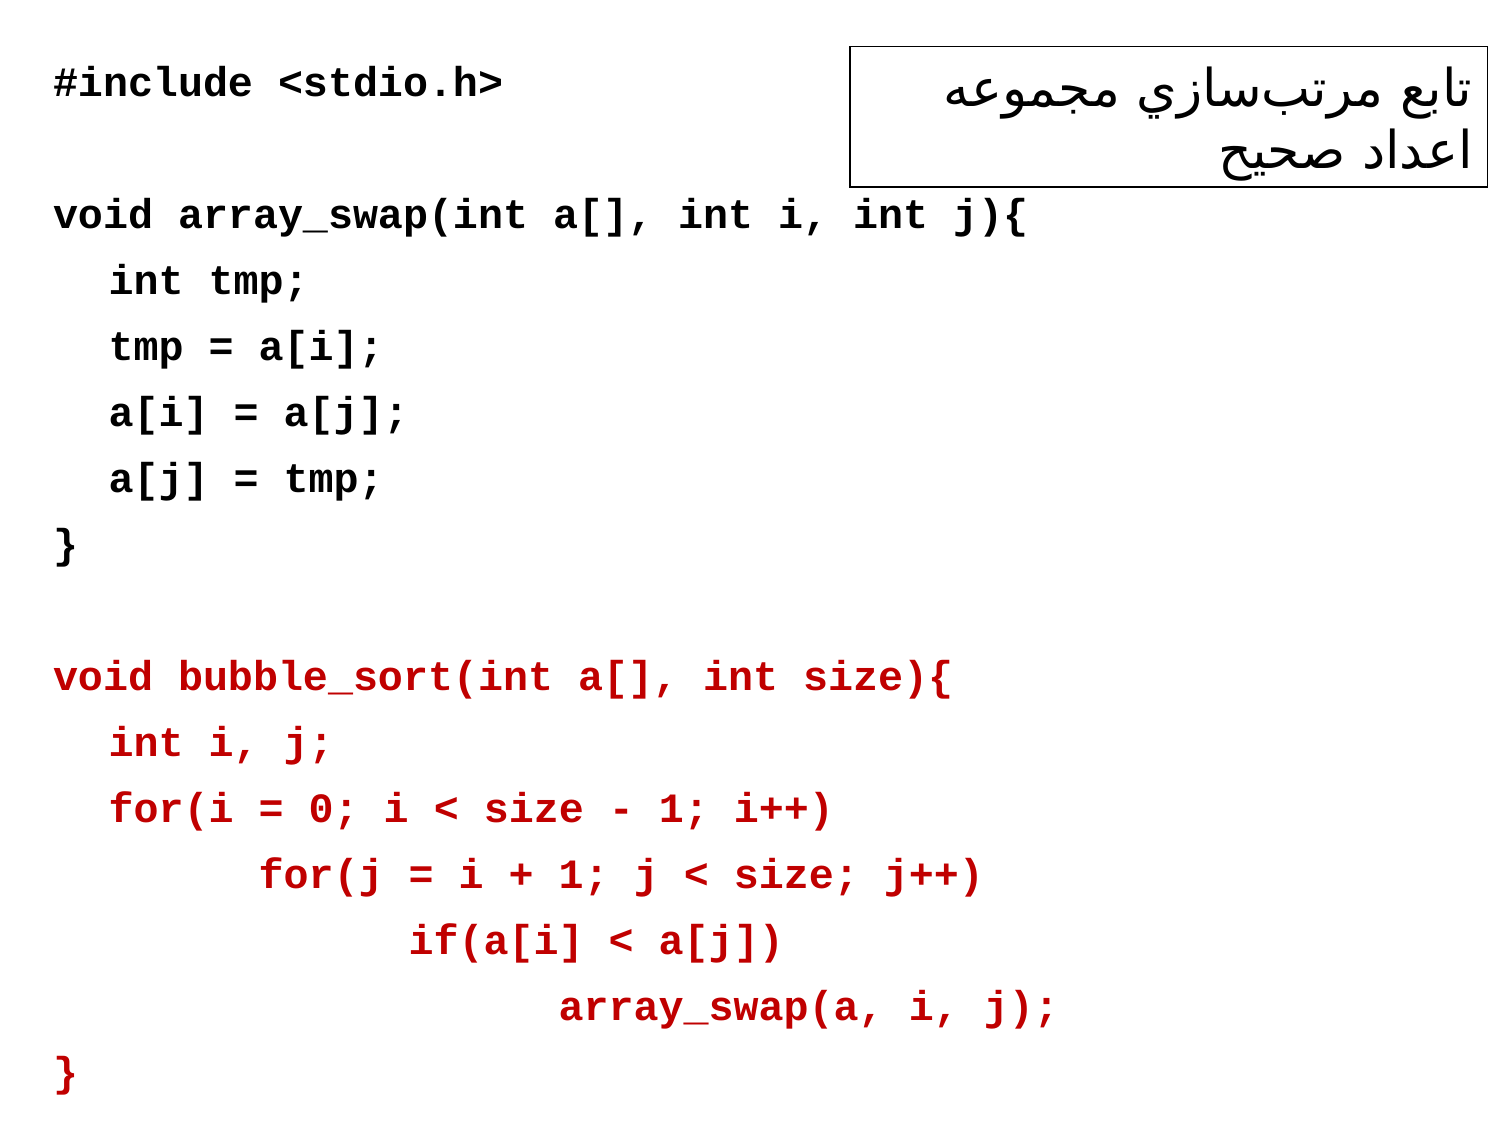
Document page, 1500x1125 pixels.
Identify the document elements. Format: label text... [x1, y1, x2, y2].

text_box تابع مرتب‌سازي مجموعه اعداد صحيح [849, 46, 1488, 187]
text_box #include <stdio.h> void array_swap(int a[], int i, int j){ int tmp; tmp = a[i]; a[i] = a[j]; a[j] = tmp; } void bubble_sort(int a[], int size){ int i, j; for(i = 0; i < size - 1; i++) for(j = i + 1; j < size; j++) if(a[i] < a[j]) array_swap(a, i, j); } [37, 56, 1500, 1125]
